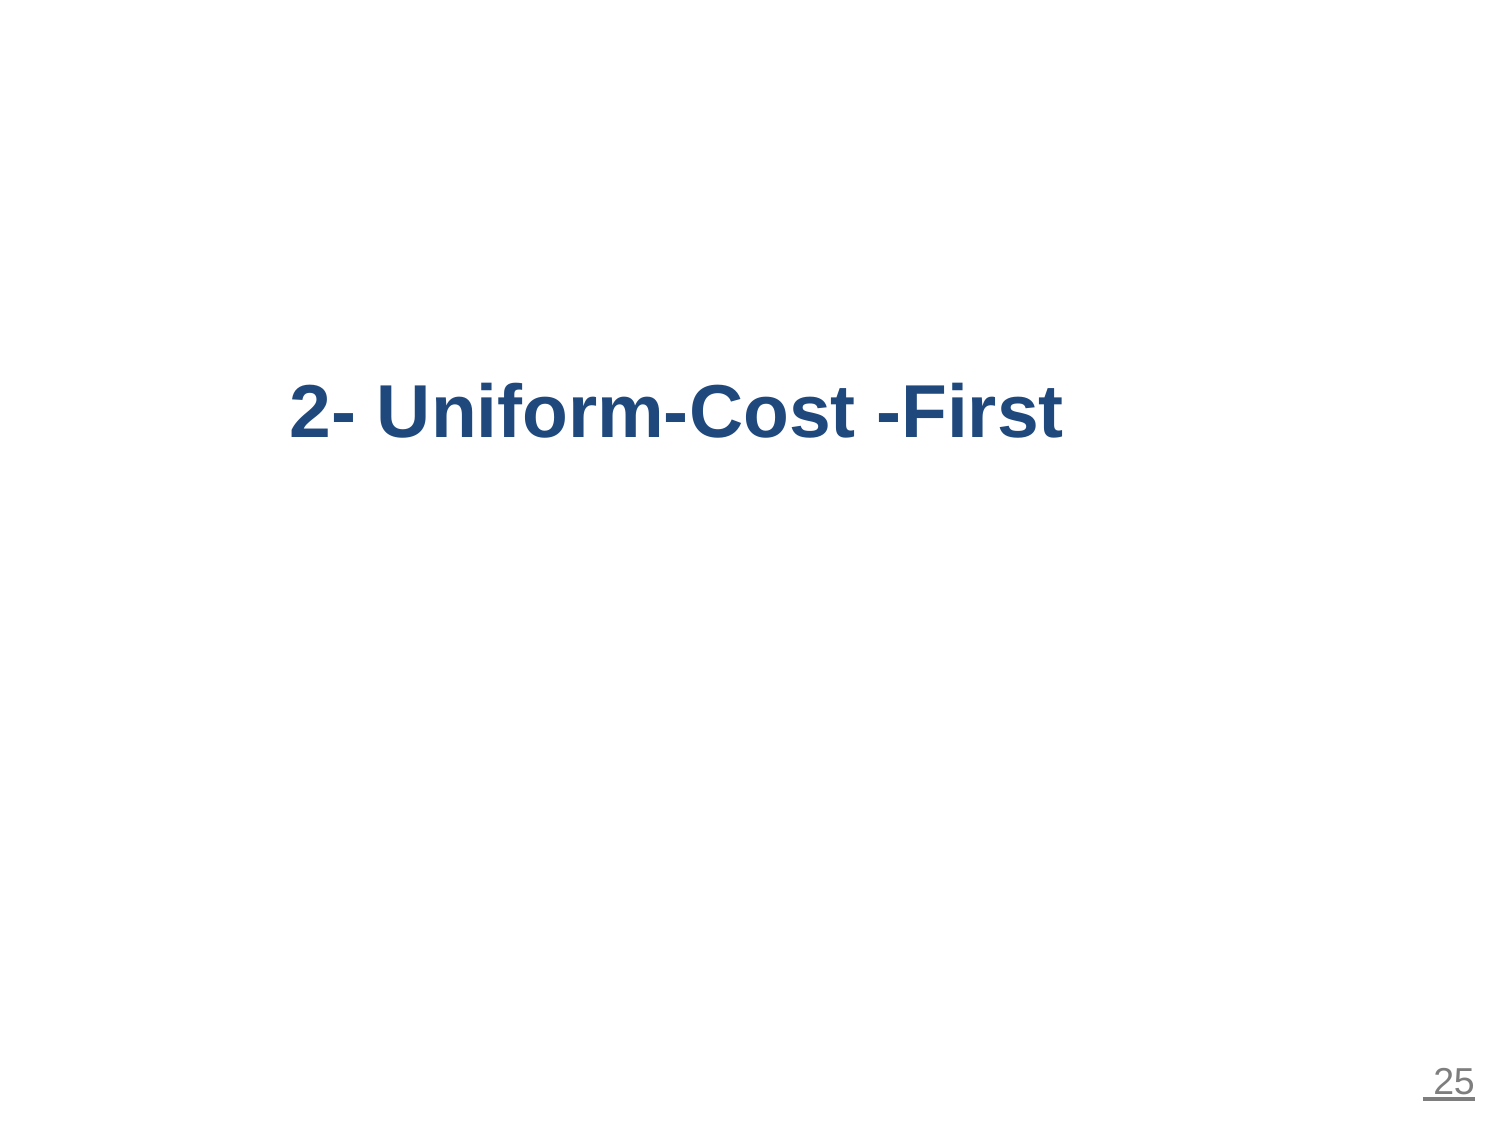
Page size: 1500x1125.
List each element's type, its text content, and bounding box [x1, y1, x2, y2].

slide_number 25 [1420, 1058, 1482, 1125]
title 2- Uniform-Cost -First [287, 360, 1066, 551]
